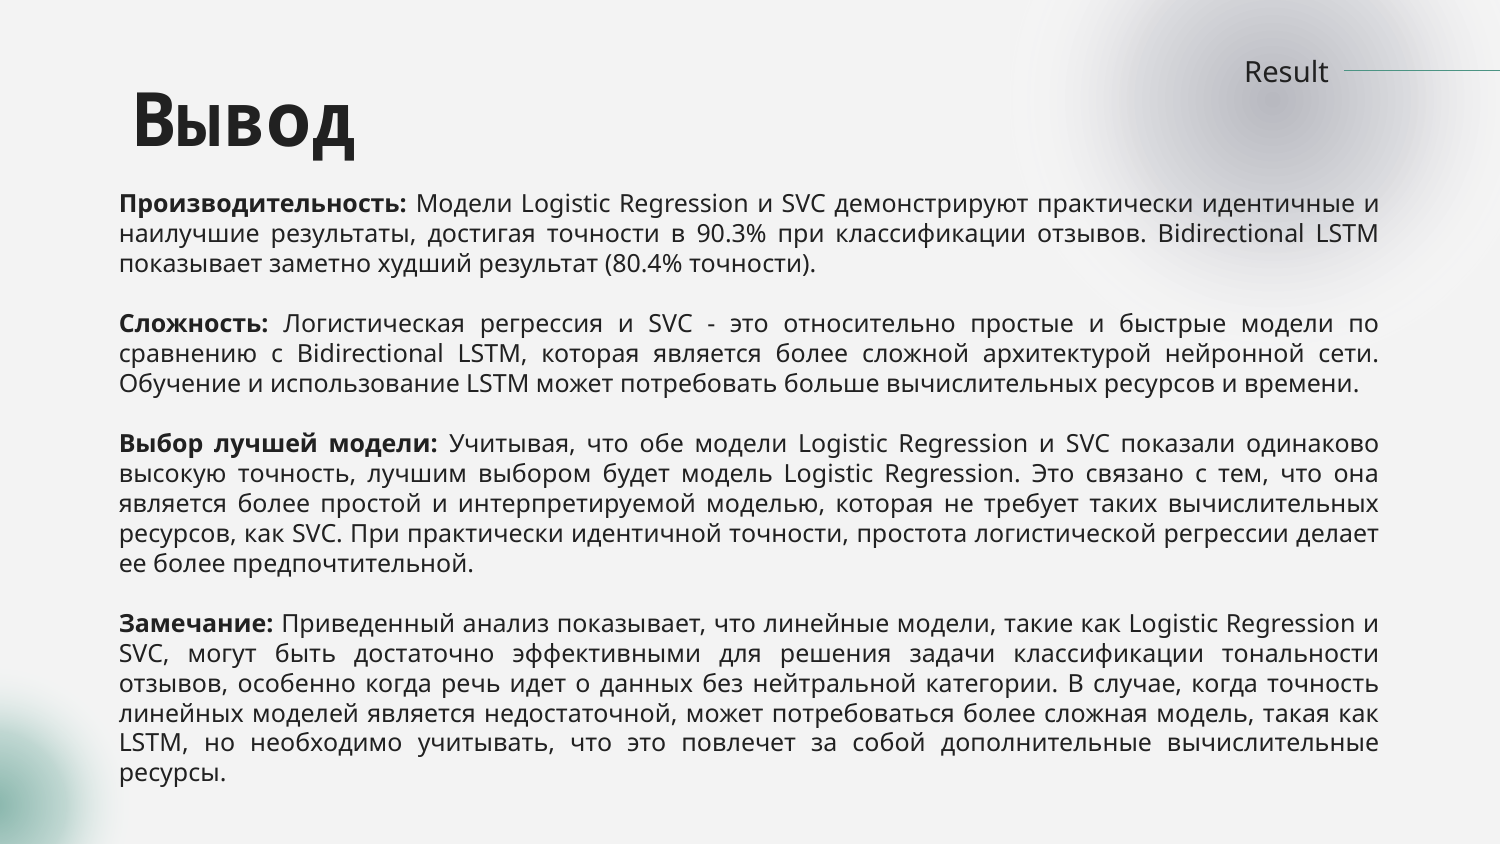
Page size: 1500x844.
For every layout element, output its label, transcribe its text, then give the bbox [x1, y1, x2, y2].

text_box Result [1154, 41, 1344, 99]
text_box Производительность: Модели Logistic Regression и SVC демонстрируют практически идентичные и наилучшие результаты, достигая точности в 90.3% при классификации отзывов. Bidirectional LSTM показывает заметно худший результат (80.4% точности). Сложность: Логистическая регрессия и SVC - это относительно простые и быстрые модели по сравнению с Bidirectional LSTM, которая является более сложной архитектурой нейронной сети. Обучение и использование LSTM может потребовать больше вычислительных ресурсов и времени. Выбор лучшей модели: Учитывая, что обе модели Logistic Regression и SVC показали одинаково высокую точность, лучшим выбором будет модель Logistic Regression. Это связано с тем, что она является более простой и интерпретируемой моделью, которая не требует таких вычислительных ресурсов, как SVC. При практически идентичной точности, простота логистической регрессии делает ее более предпочтительной. Замечание: Приведенный анализ показывает, что линейные модели, такие как Logistic Regression и SVC, могут быть достаточно эффективными для решения задачи классификации тональности отзывов, особенно когда речь идет о данных без нейтральной категории. В случае, когда точность линейных моделей является недостаточной, может потребоваться более сложная модель, такая как LSTM, но необходимо учитывать, что это повлечет за собой дополнительные вычислительные ресурсы. [103, 180, 1396, 795]
title Вывод [116, 56, 1384, 180]
